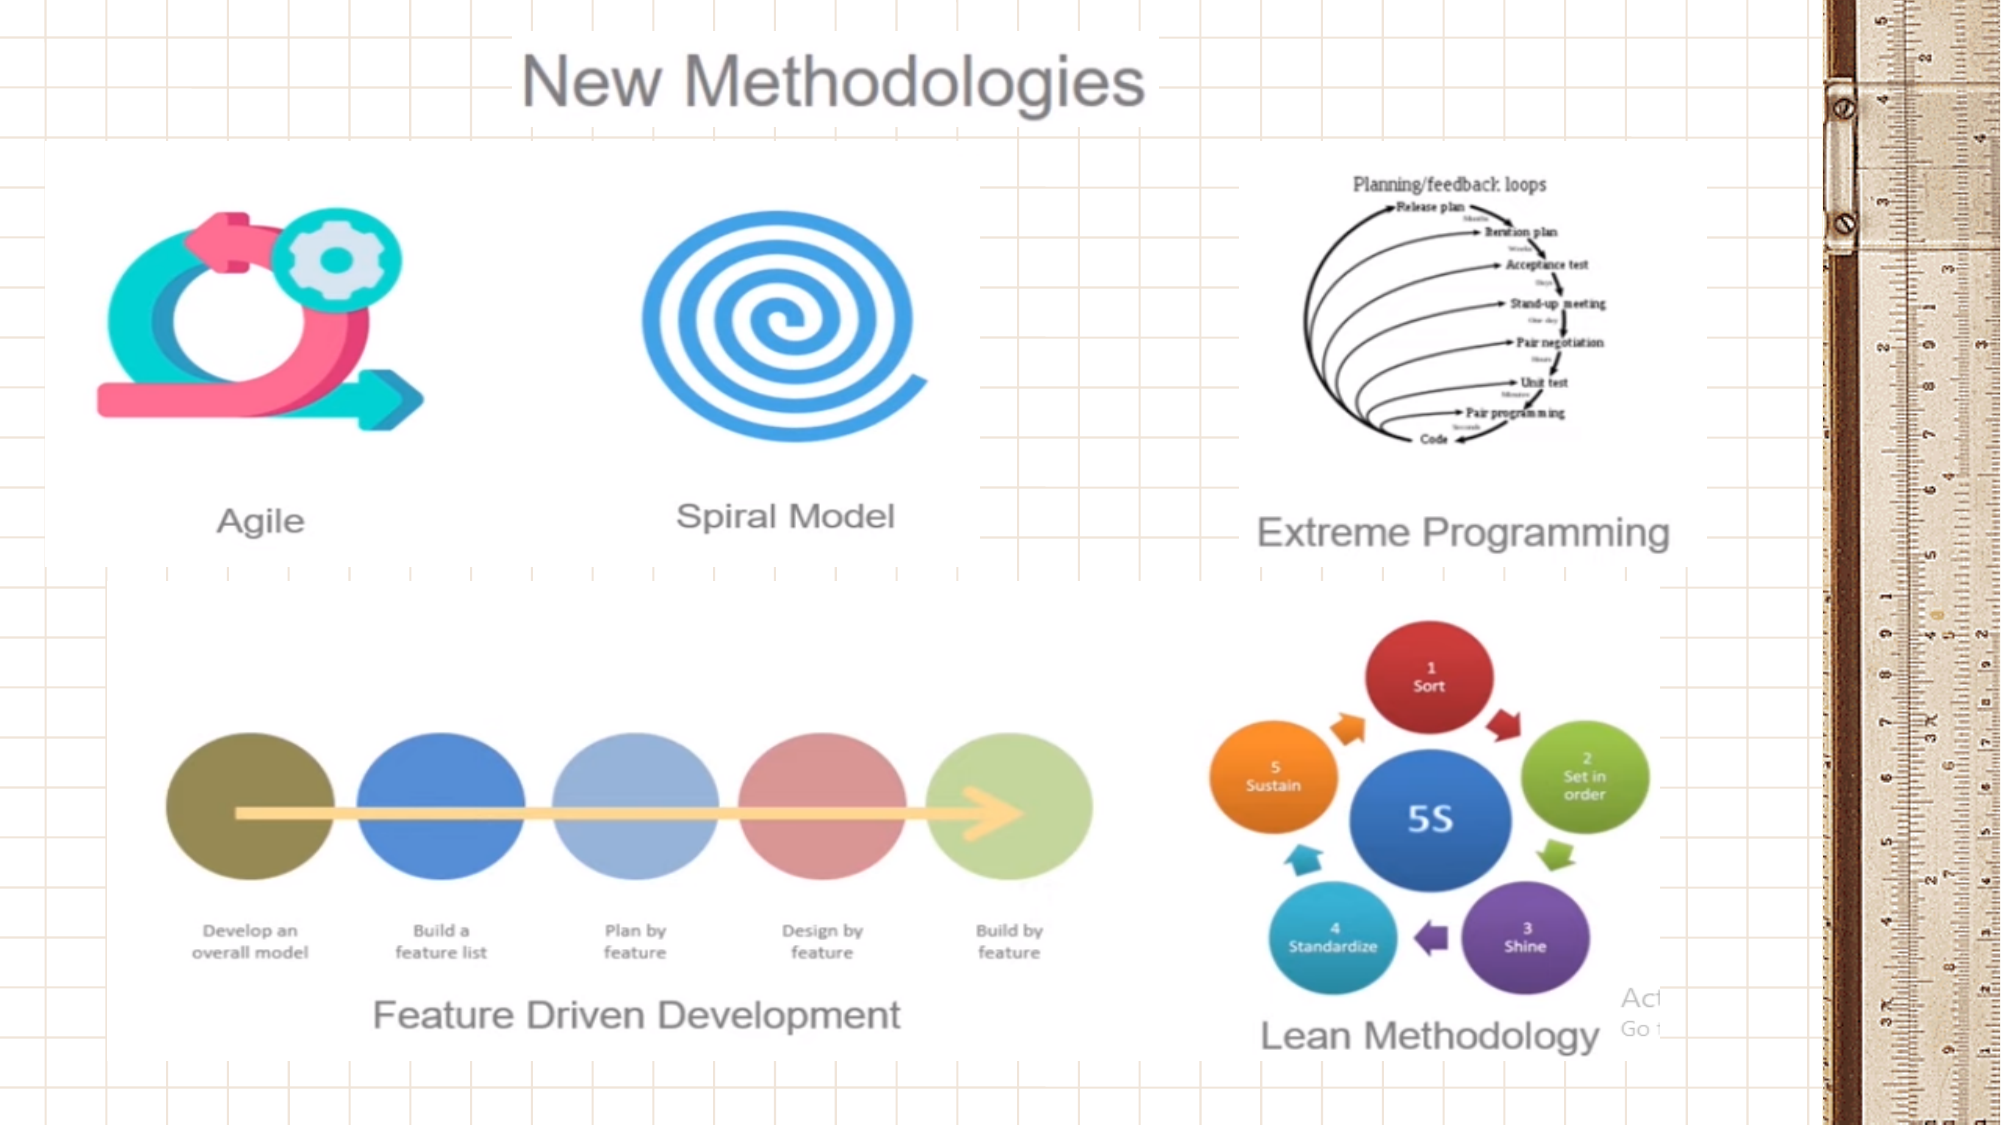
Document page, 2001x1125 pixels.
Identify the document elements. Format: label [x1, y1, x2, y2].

picture [107, 581, 1660, 1061]
picture [1239, 141, 1707, 567]
picture [45, 141, 980, 567]
picture [1823, 0, 2000, 1125]
picture [512, 31, 1159, 127]
